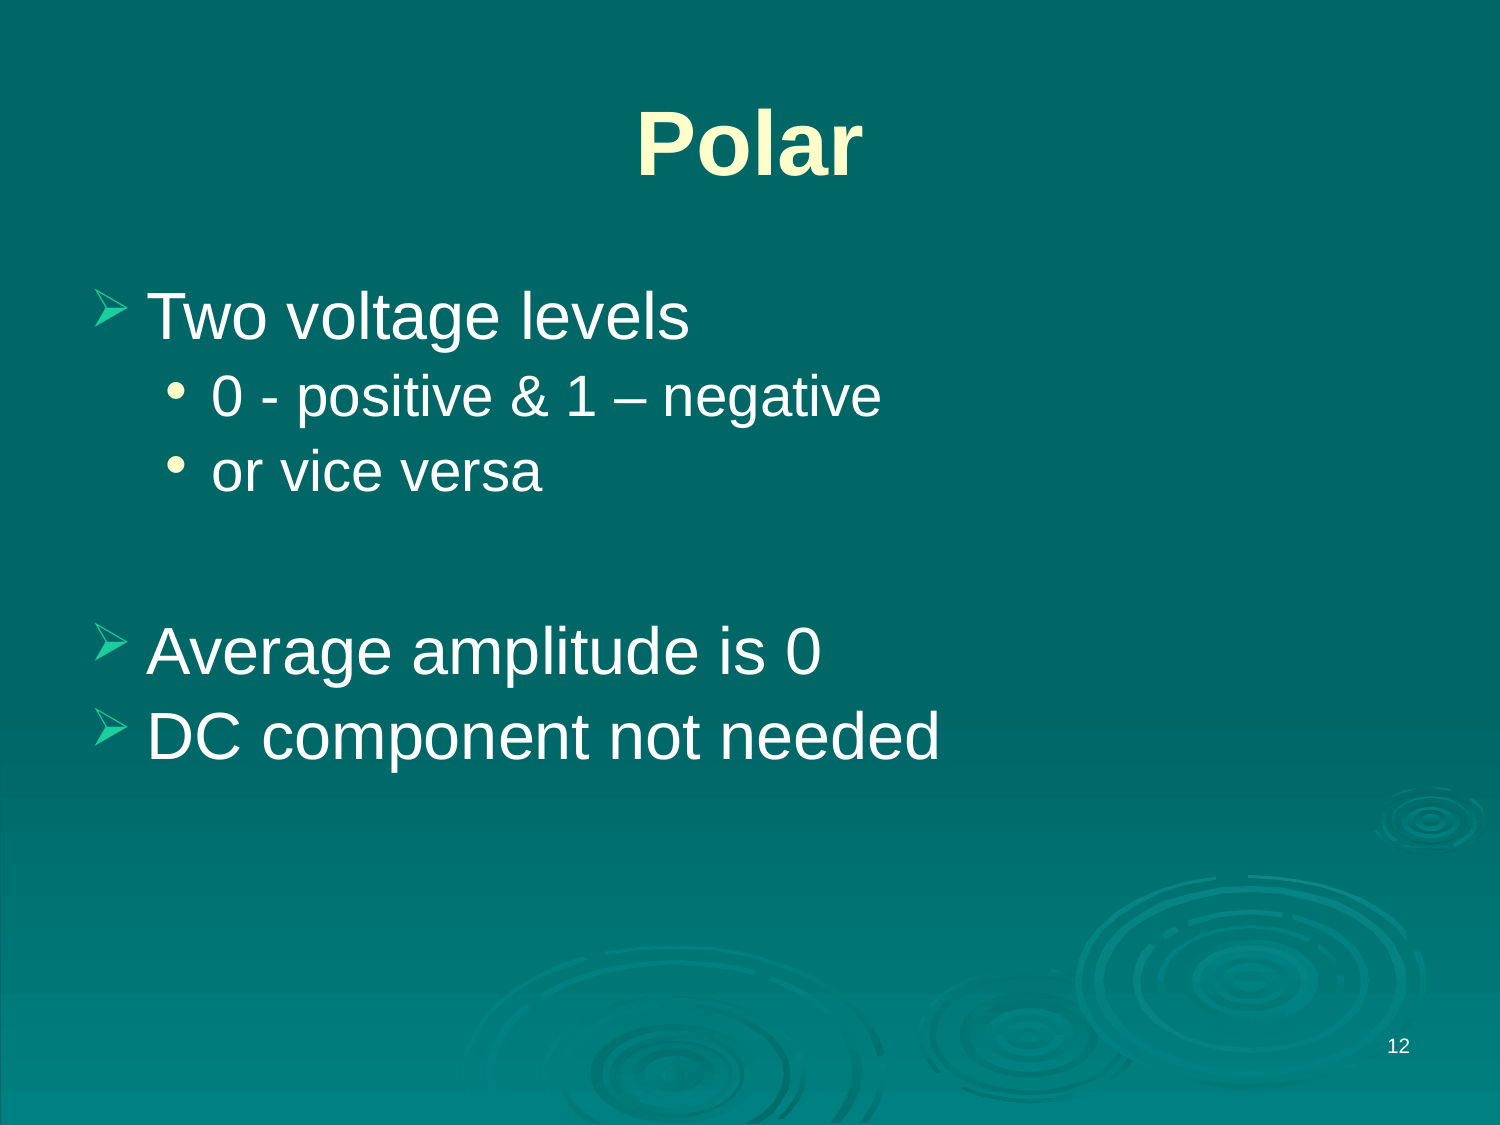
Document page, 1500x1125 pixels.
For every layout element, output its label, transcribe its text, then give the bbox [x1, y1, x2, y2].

list Two voltage levels 0 - positive & 1 – negative or vice versa Average amplitude is 0 DC component not needed [74, 274, 1426, 1006]
slide_number 12 [1074, 1024, 1426, 1101]
title Polar [74, 45, 1426, 233]
